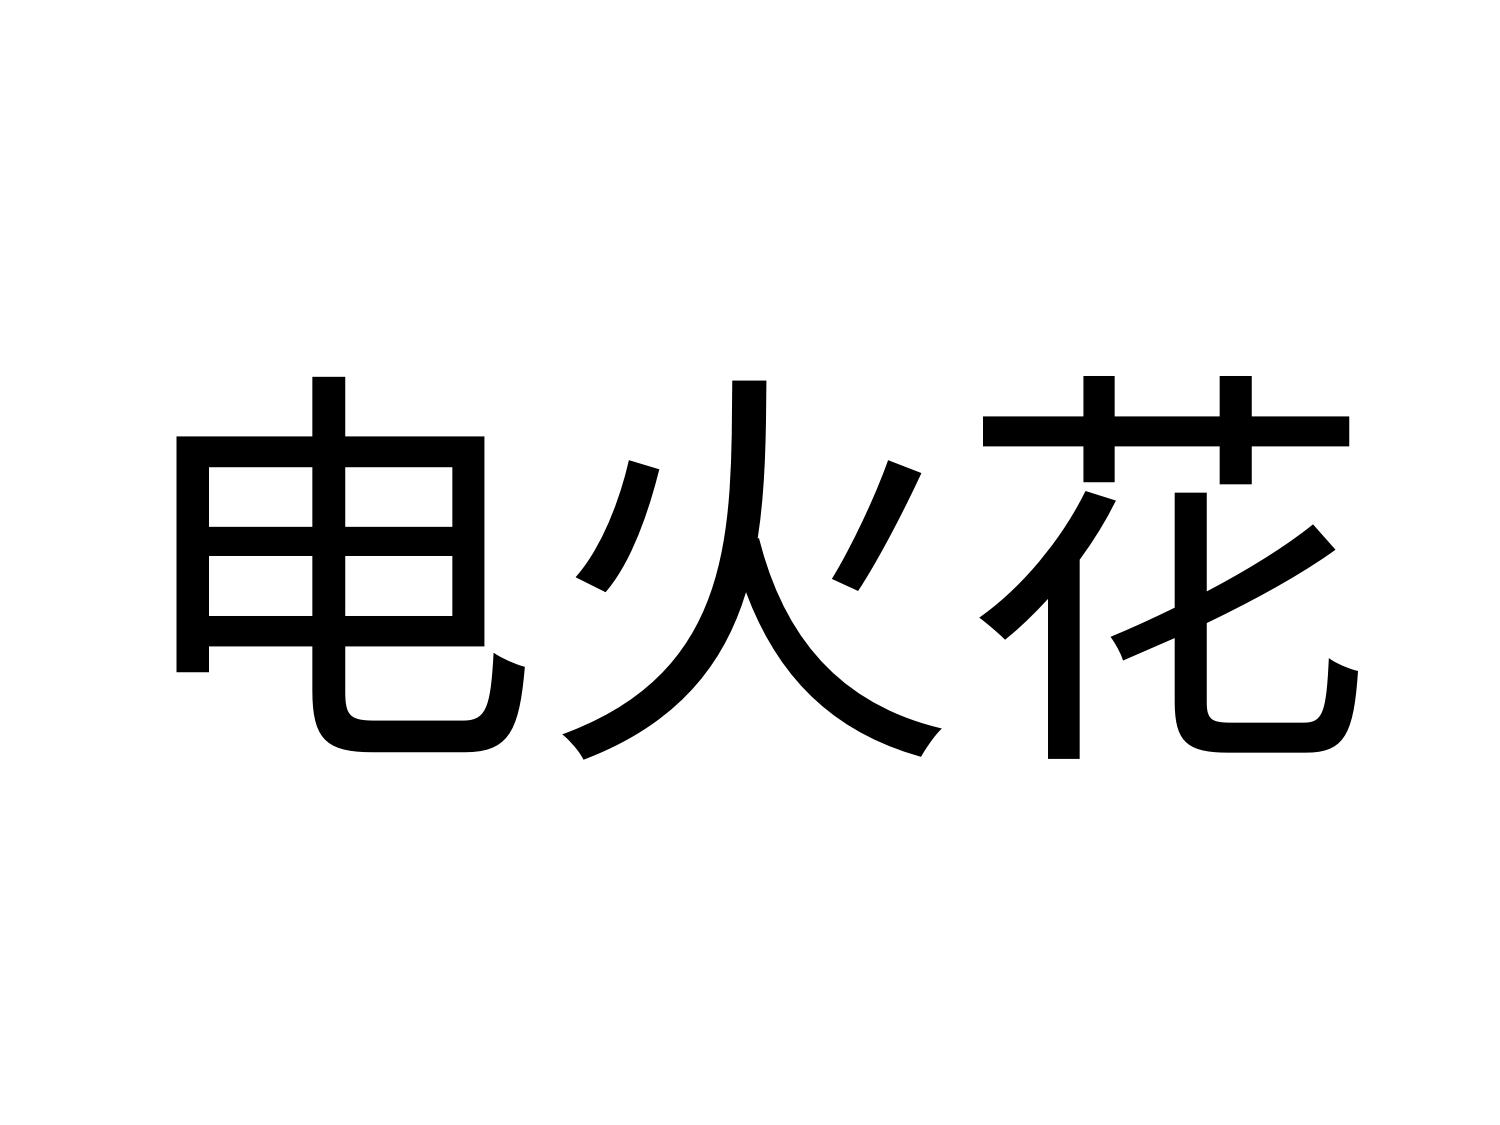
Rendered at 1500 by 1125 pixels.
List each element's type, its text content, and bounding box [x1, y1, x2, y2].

text_box 电火花 [109, 302, 1390, 818]
